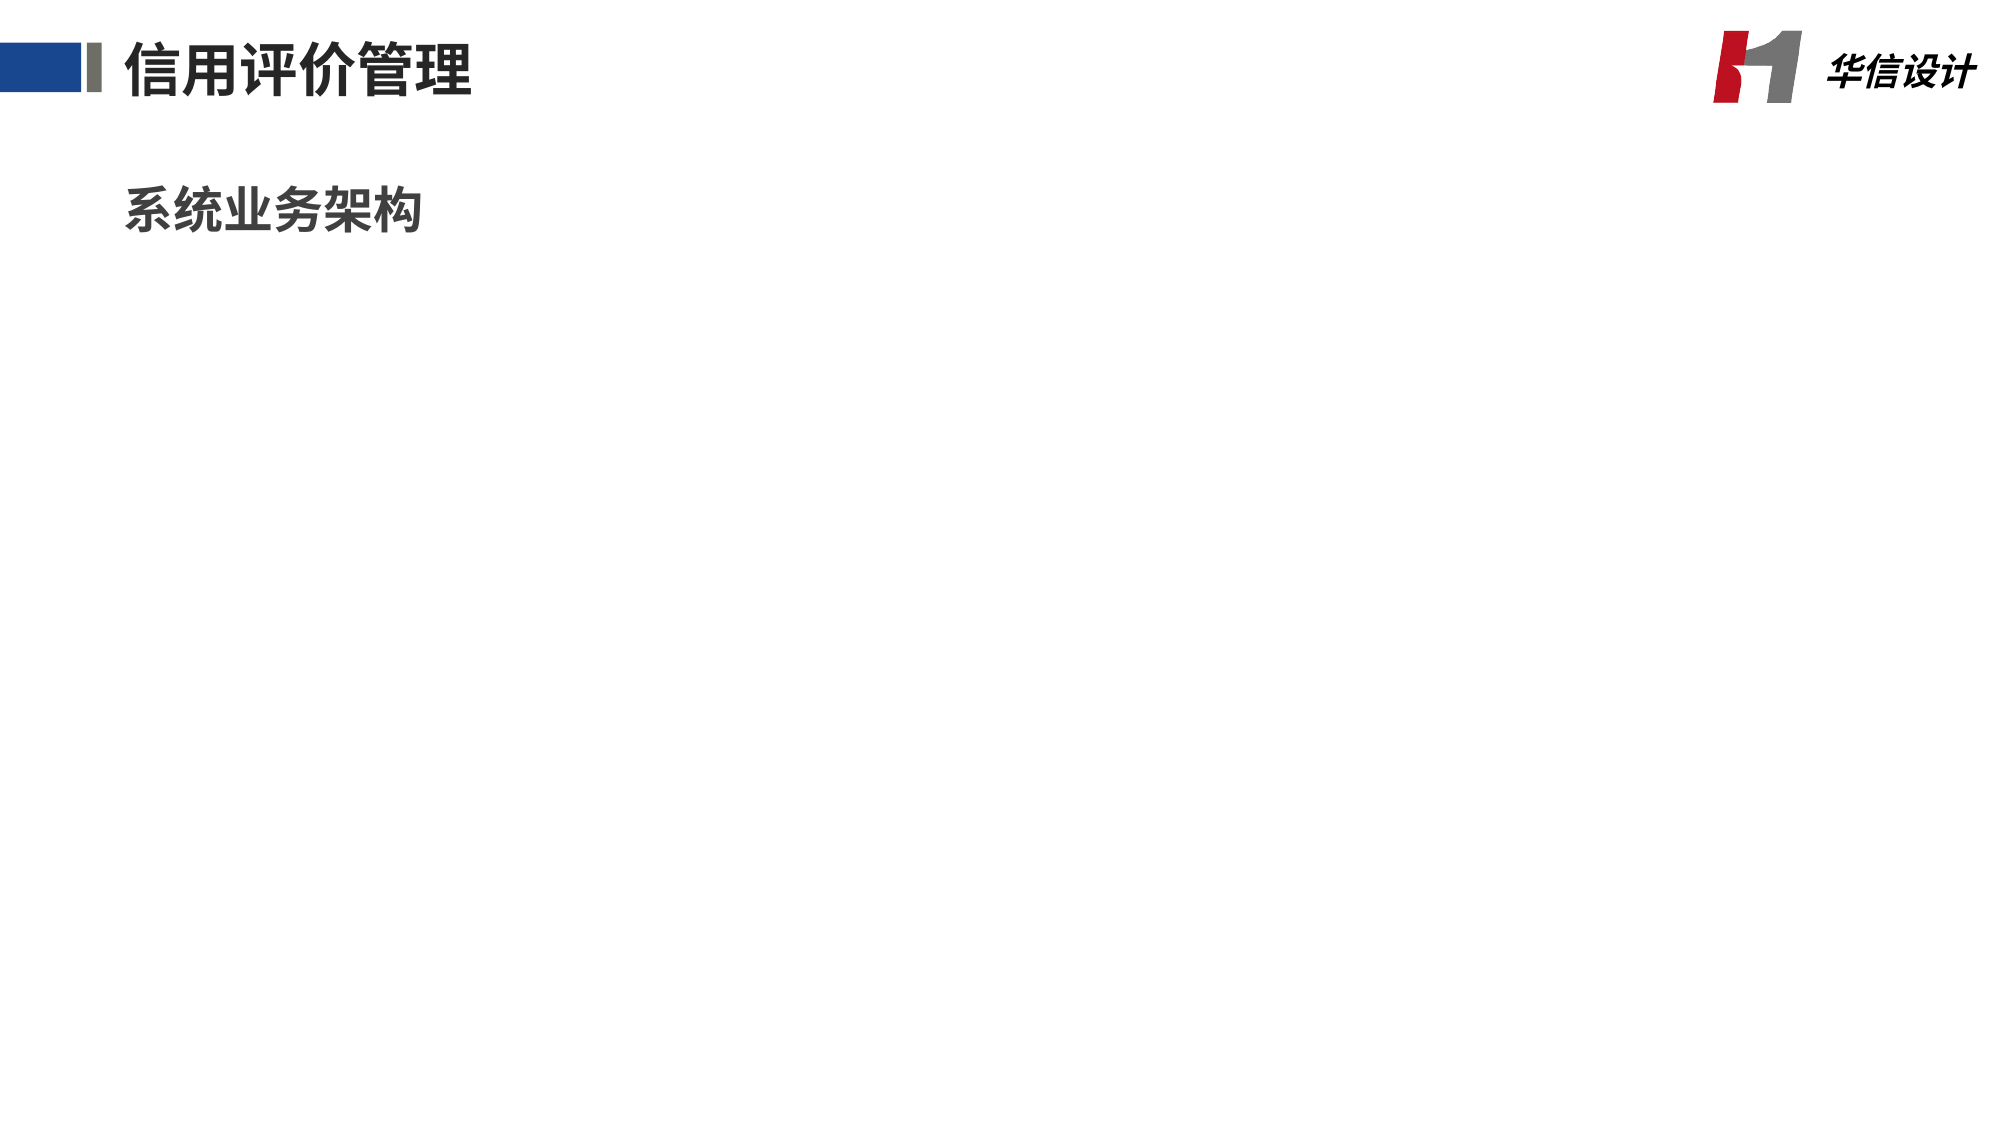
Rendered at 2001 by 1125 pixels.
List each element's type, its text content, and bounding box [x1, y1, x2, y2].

text_box [0, 42, 82, 93]
text_box 系统业务架构 [108, 153, 709, 247]
text_box 华信设计 [1809, 51, 2000, 95]
text_box 信用评价管理 [108, 25, 1172, 111]
text_box [86, 42, 103, 93]
picture [1708, 25, 1807, 107]
